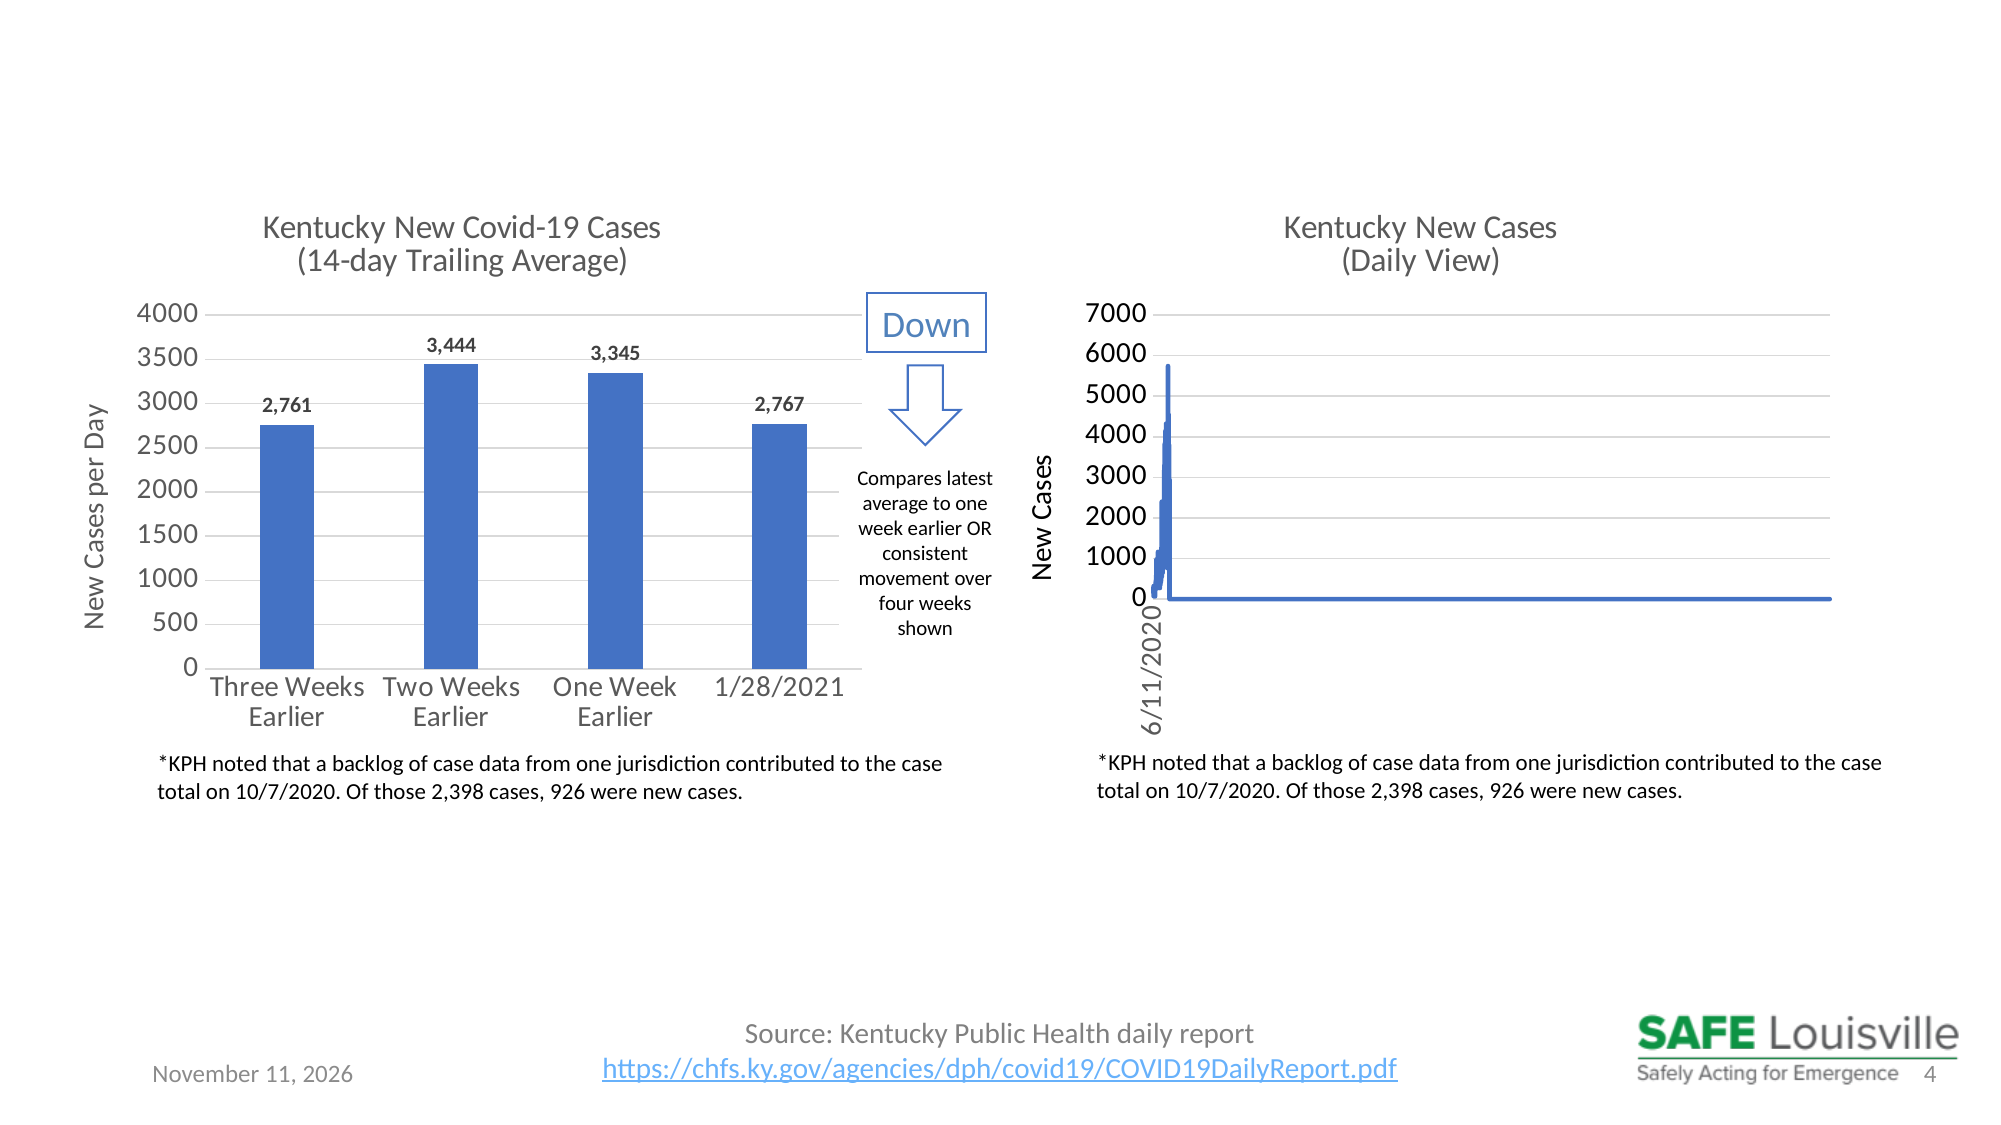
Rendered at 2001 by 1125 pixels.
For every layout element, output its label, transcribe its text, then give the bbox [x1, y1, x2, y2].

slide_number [137, 1042, 588, 1103]
picture [1637, 1006, 1960, 1087]
text_box *KPH noted that a backlog of case data from one jurisdiction contributed to the case total on 10/7/2020. Of those 2,398 cases, 926 were new cases. [142, 741, 961, 812]
text_box Down [879, 292, 987, 353]
slide_number 4 [1501, 1042, 1952, 1103]
chart [993, 184, 1848, 748]
text_box Compares latest average to one week earlier OR consistent movement over four weeks shown [879, 457, 993, 647]
text_box *KPH noted that a backlog of case data from one jurisdiction contributed to the case total on 10/7/2020. Of those 2,398 cases, 926 were new cases. [1082, 740, 1901, 811]
text_box [887, 364, 963, 447]
text_box Source: Kentucky Public Health daily report https://chfs.ky.gov/agencies/dph/covid19/COVID19DailyReport.pdf [587, 1006, 1413, 1092]
chart [46, 184, 879, 746]
